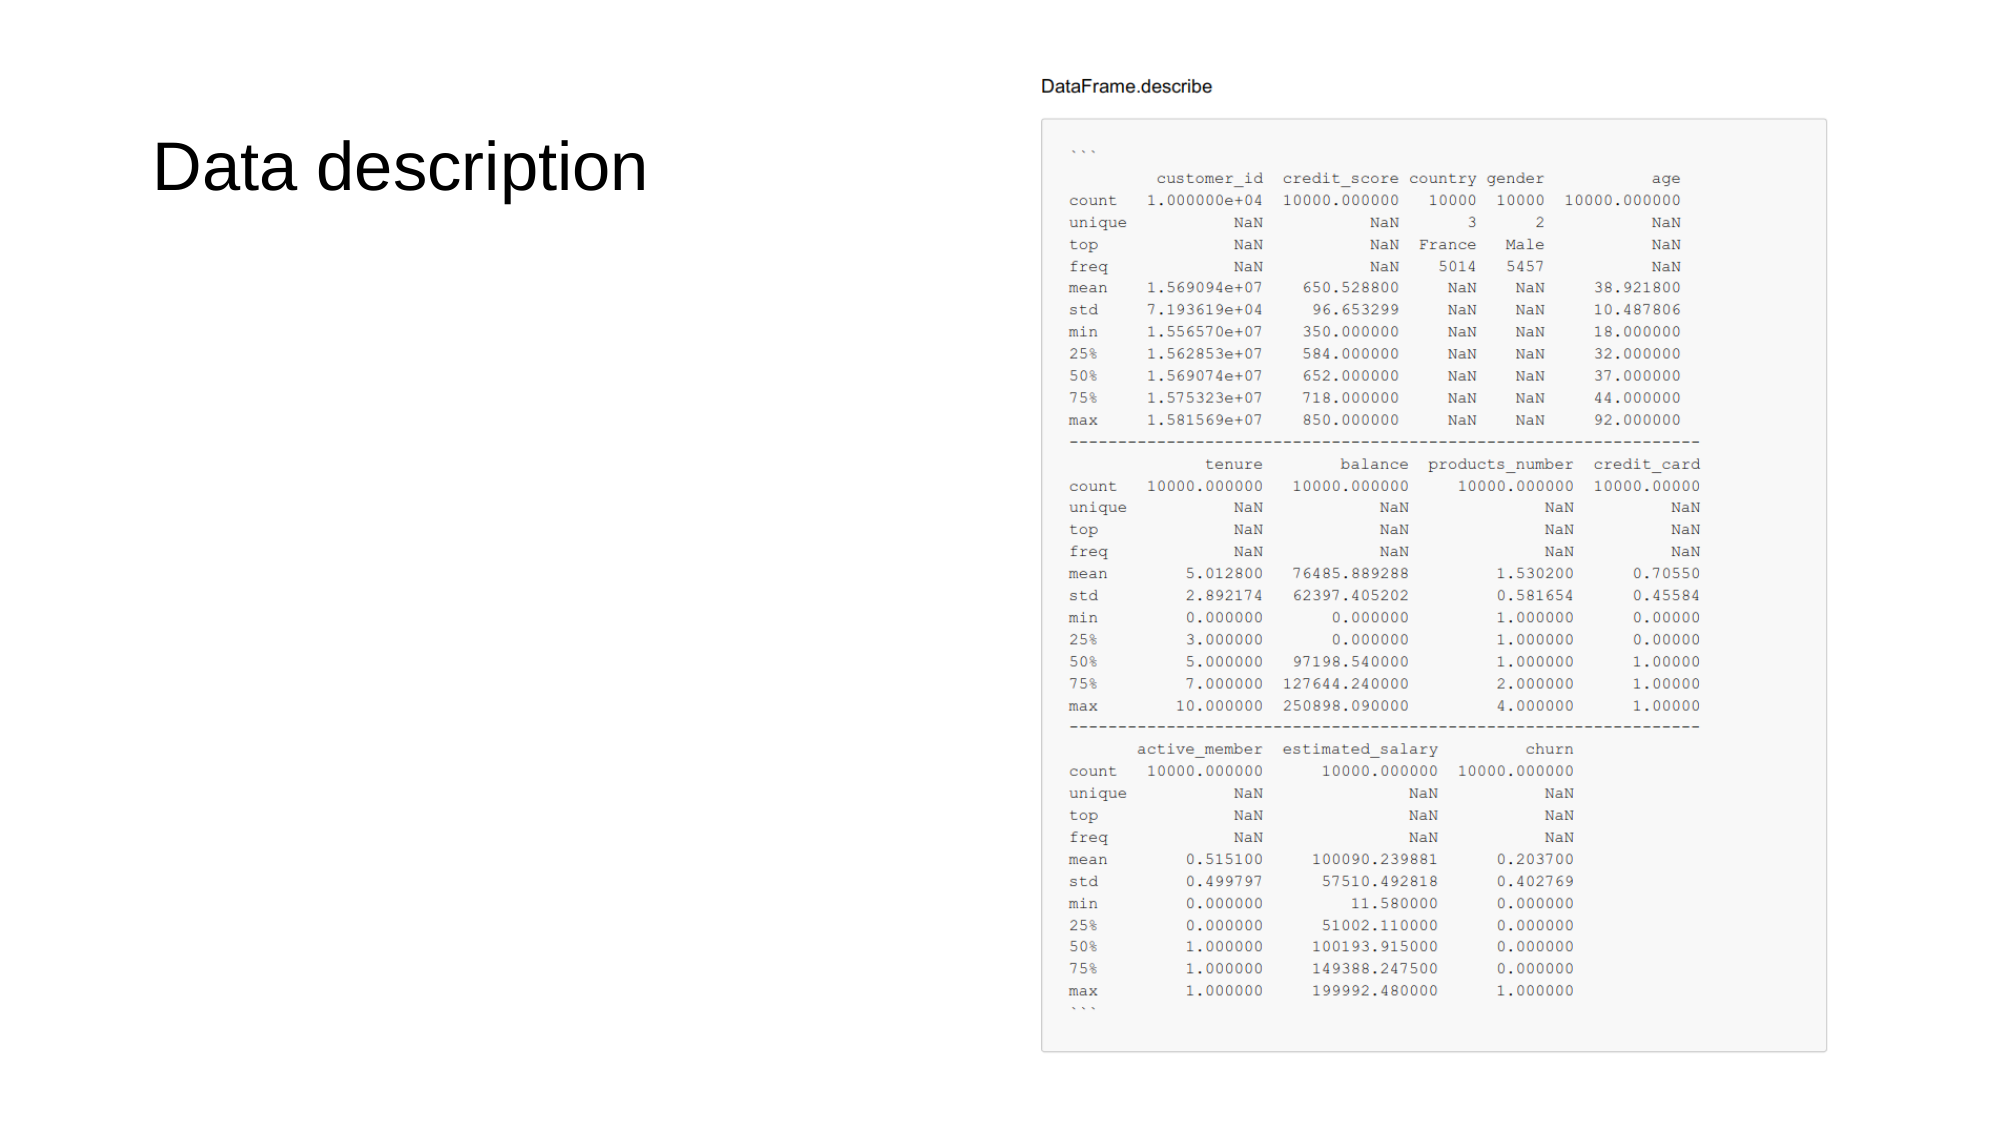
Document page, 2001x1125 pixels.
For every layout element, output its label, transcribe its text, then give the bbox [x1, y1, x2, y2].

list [999, 59, 1863, 1068]
title Data description [137, 59, 998, 278]
